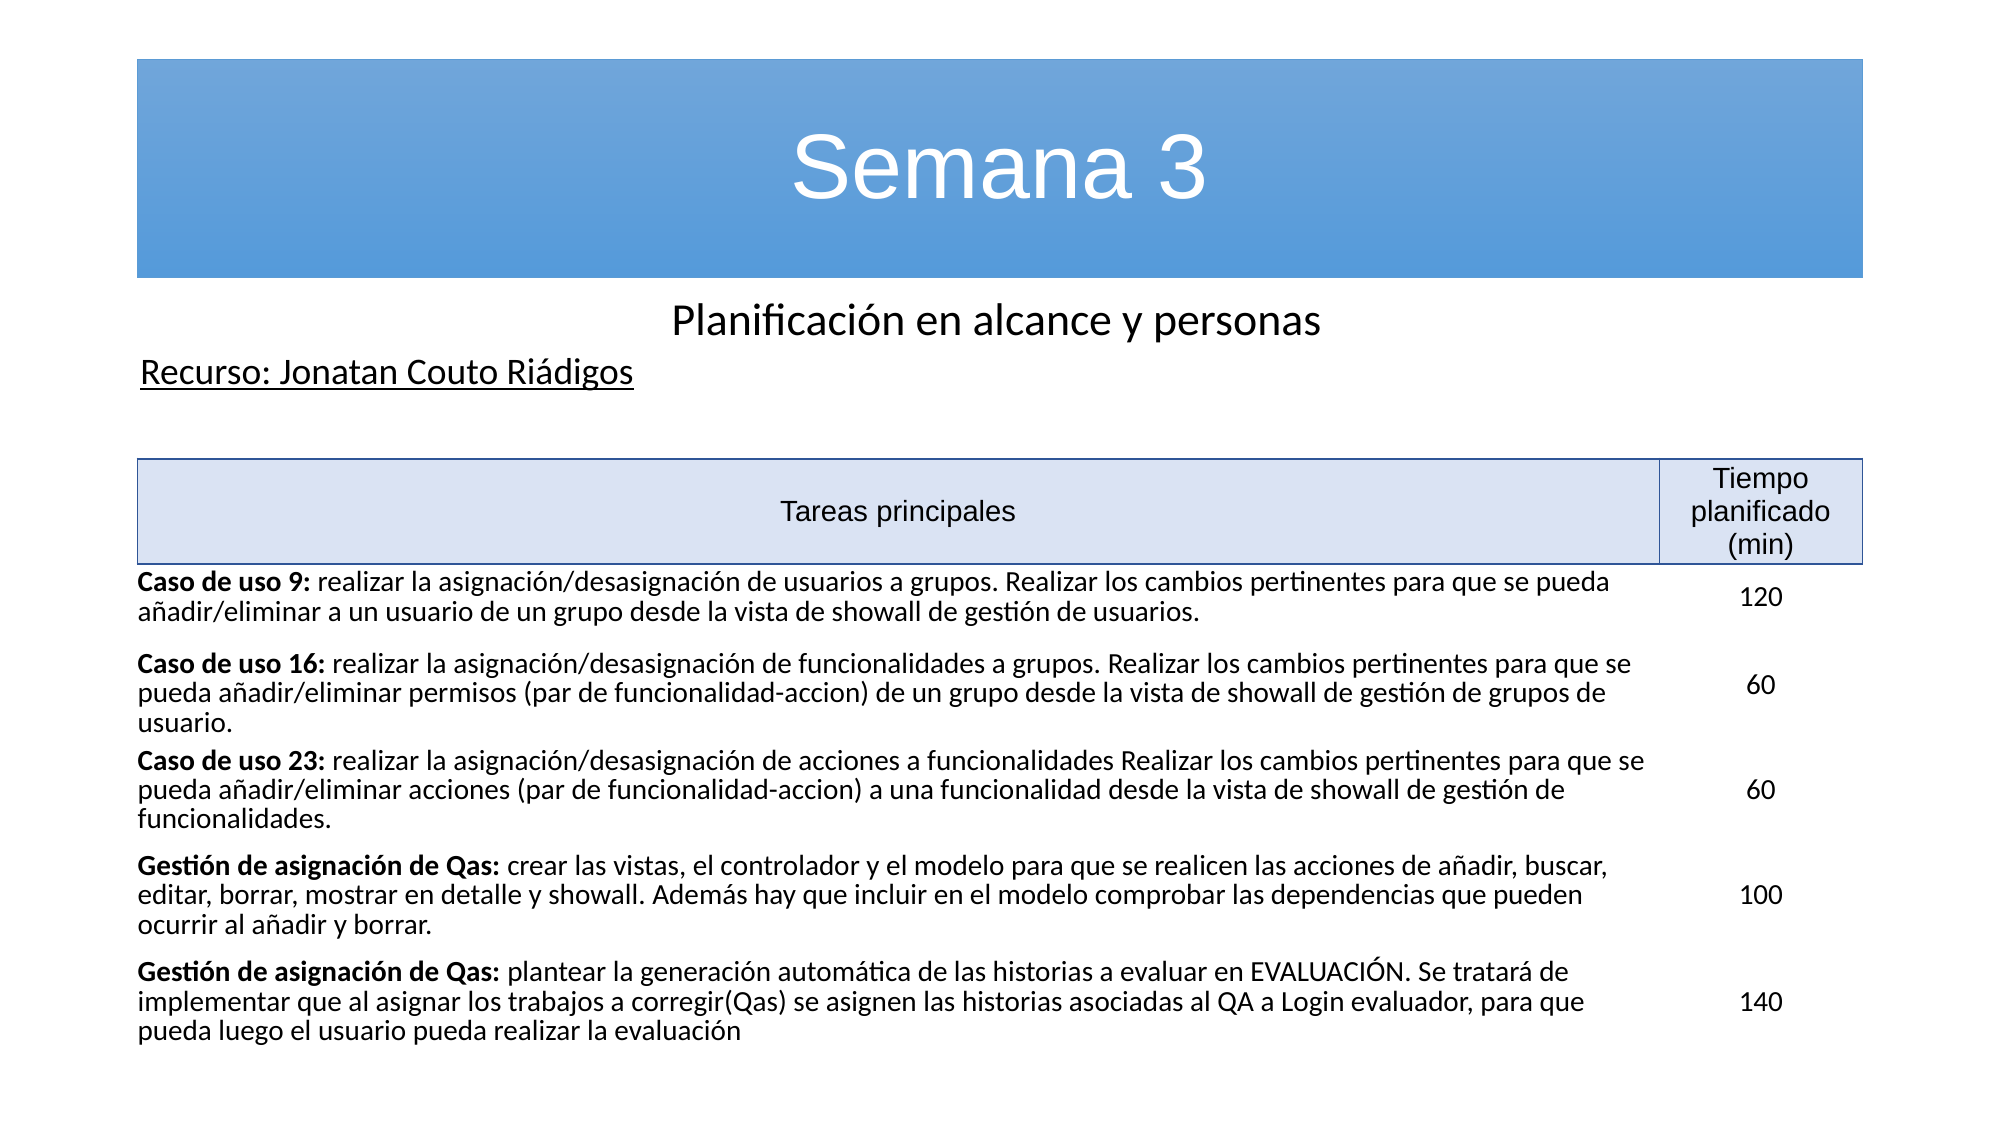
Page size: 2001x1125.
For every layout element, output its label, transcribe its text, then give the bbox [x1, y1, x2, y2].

table_cell 60 [1659, 739, 1862, 845]
table_cell Caso de uso 23: realizar la asignación/desasignación de acciones a funcionalidades Realizar los cambios pertinentes para que se pueda añadir/eliminar acciones (par de funcionalidad-accion) a una funcionalidad desde la vista de showall de gestión de funcionalidades. [137, 739, 1659, 845]
table_cell 60 [1659, 634, 1862, 739]
table_cell Caso de uso 9: realizar la asignación/desasignación de usuarios a grupos. Realizar los cambios pertinentes para que se pueda añadir/eliminar a un usuario de un grupo desde la vista de showall de gestión de usuarios. [137, 565, 1659, 634]
table_cell Caso de uso 16: realizar la asignación/desasignación de funcionalidades a grupos. Realizar los cambios pertinentes para que se pueda añadir/eliminar permisos (par de funcionalidad-accion) de un grupo desde la vista de showall de gestión de grupos de usuario. [137, 634, 1659, 739]
table_cell 140 [1659, 950, 1862, 1057]
text_box Planificación en alcance y personas [656, 282, 1343, 352]
table_cell 120 [1659, 565, 1862, 634]
table_header Tiempo planificado (min) [1660, 460, 1862, 563]
title Semana 3 [137, 59, 1863, 278]
text_box Recurso: Jonatan Couto Riádigos [125, 340, 677, 400]
table_cell 100 [1659, 845, 1862, 950]
table_header Tareas principales [138, 460, 1659, 563]
table_cell Gestión de asignación de Qas: crear las vistas, el controlador y el modelo para que se realicen las acciones de añadir, buscar, editar, borrar, mostrar en detalle y showall. Además hay que incluir en el modelo comprobar las dependencias que pueden ocurrir al añadir y borrar. [137, 845, 1659, 950]
table_cell Gestión de asignación de Qas: plantear la generación automática de las historias a evaluar en EVALUACIÓN. Se tratará de implementar que al asignar los trabajos a corregir(Qas) se asignen las historias asociadas al QA a Login evaluador, para que pueda luego el usuario pueda realizar la evaluación [137, 950, 1659, 1057]
